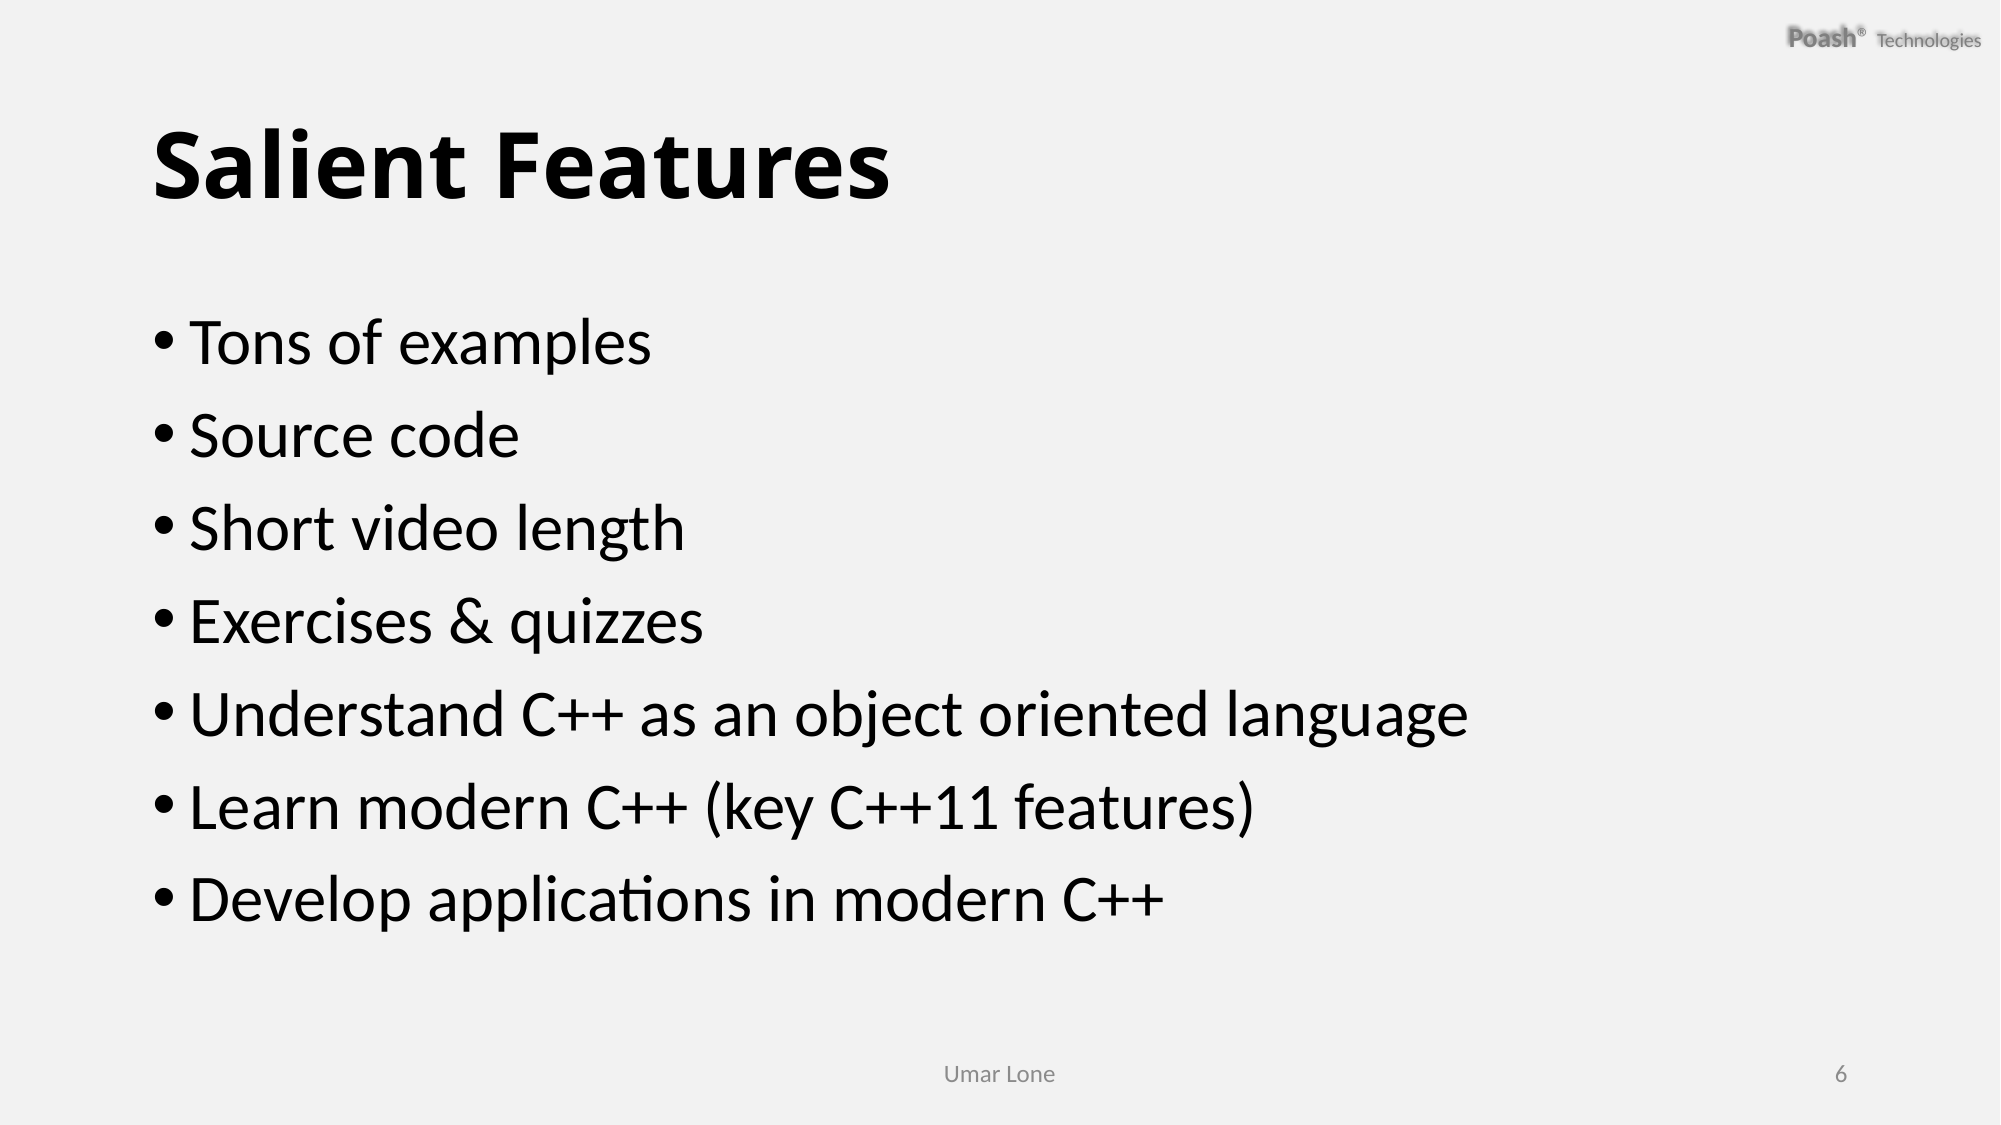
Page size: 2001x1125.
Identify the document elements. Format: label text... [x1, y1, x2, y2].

title Salient Features [137, 59, 1863, 278]
list Tons of examples Source code Short video length Exercises & quizzes Understand C++ as an object oriented language Learn modern C++ (key C++11 features) Develop applications in modern C++ [137, 299, 1863, 1014]
slide_number 6 [1412, 1042, 1863, 1103]
footer Umar Lone [662, 1042, 1338, 1103]
